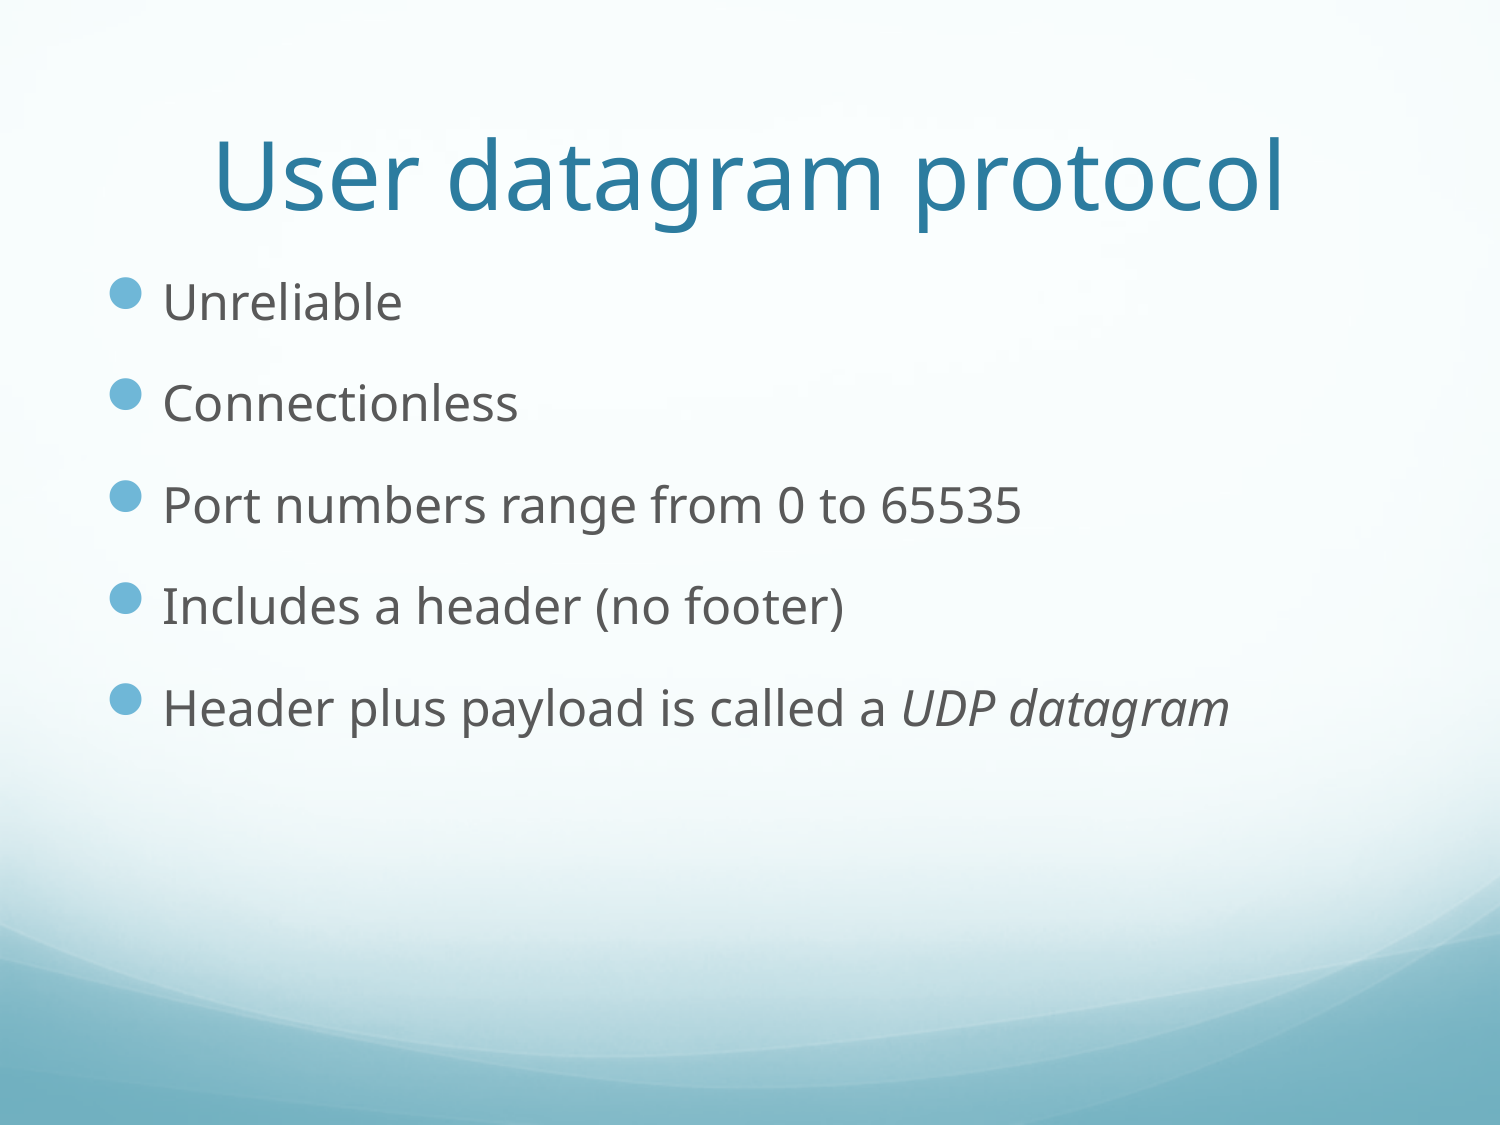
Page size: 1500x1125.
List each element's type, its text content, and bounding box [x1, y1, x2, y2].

title User datagram protocol [90, 17, 1410, 237]
list Unreliable Connectionless Port numbers range from 0 to 65535 Includes a header (no footer) Header plus payload is called a UDP datagram [90, 262, 1410, 975]
